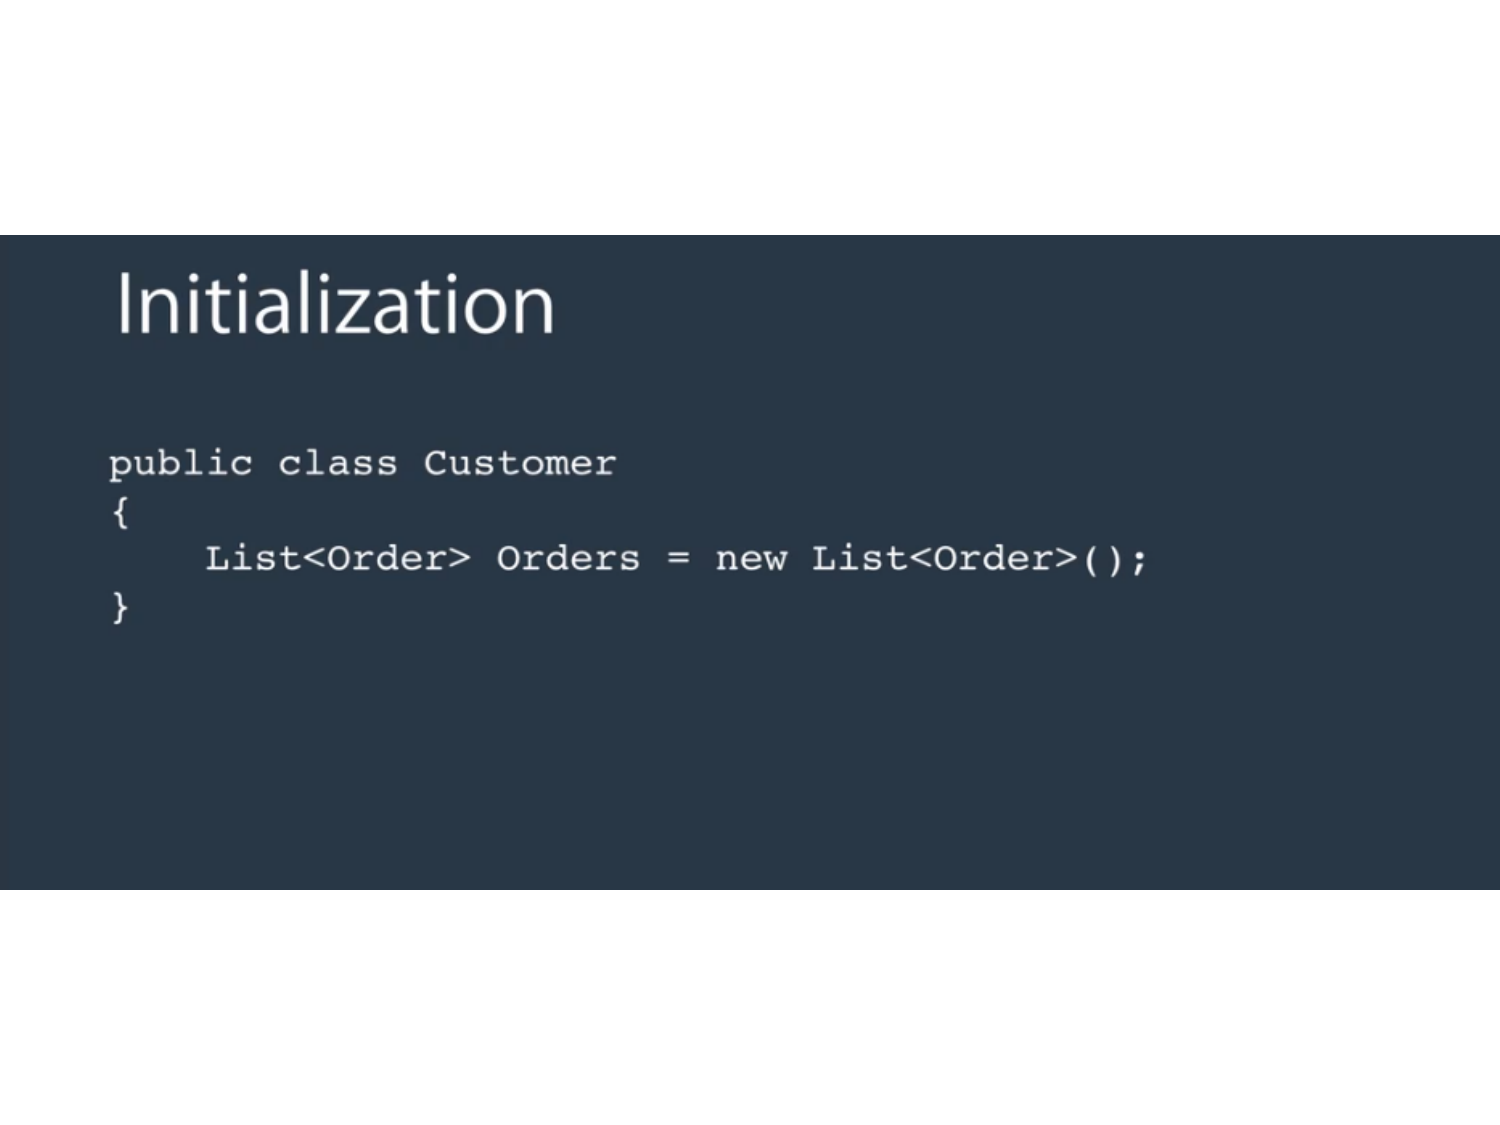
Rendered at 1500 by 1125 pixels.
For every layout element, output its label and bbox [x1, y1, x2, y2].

picture [0, 234, 1500, 890]
